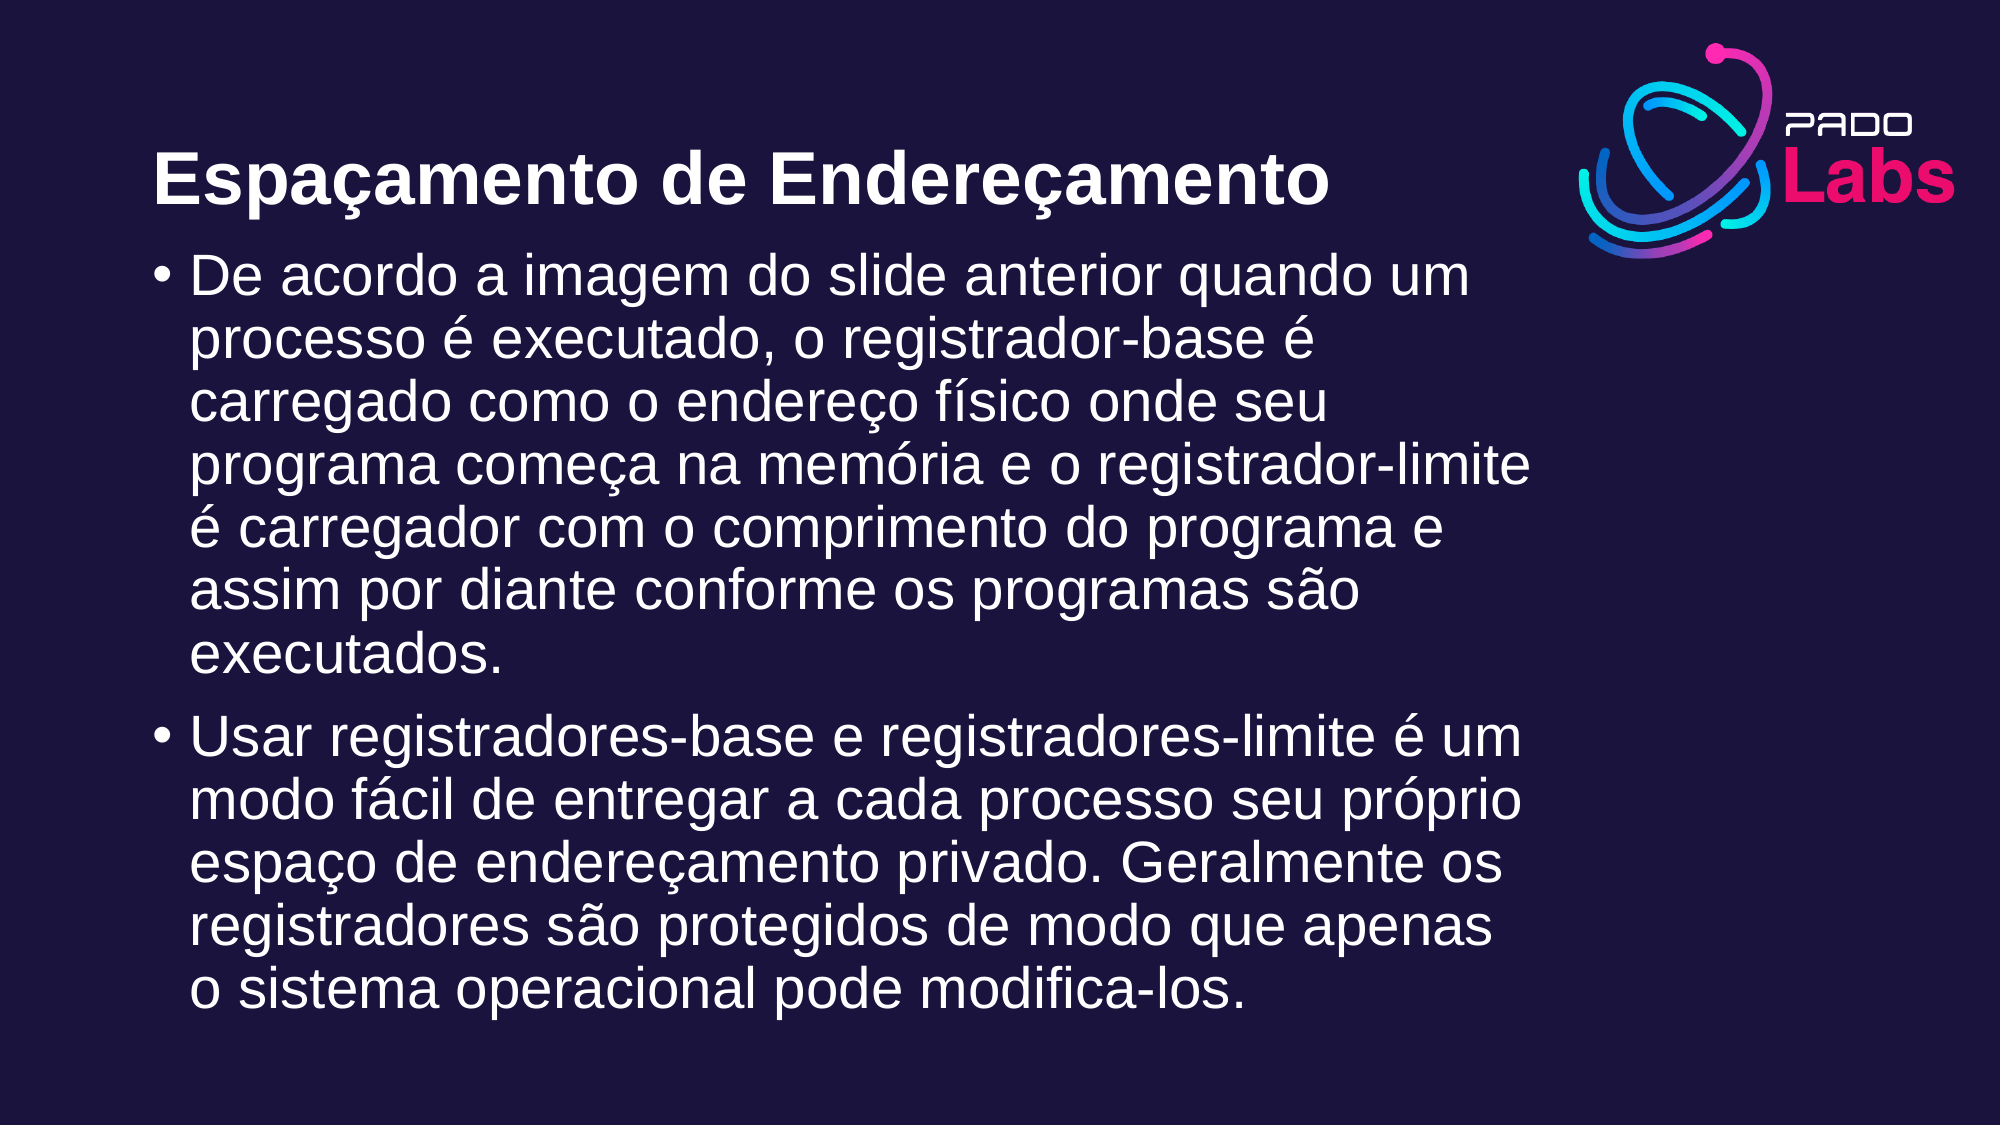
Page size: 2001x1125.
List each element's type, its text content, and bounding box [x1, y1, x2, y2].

picture [1578, 43, 1956, 259]
text_box De acordo a imagem do slide anterior quando um processo é executado, o registrador-base é carregado como o endereço físico onde seu programa começa na memória e o registrador-limite é carregador com o comprimento do programa e assim por diante conforme os programas são executados. Usar registradores-base e registradores-limite é um modo fácil de entregar a cada processo seu próprio espaço de endereçamento privado. Geralmente os registradores são protegidos de modo que apenas o sistema operacional pode modifica-los. [137, 238, 1551, 1084]
text_box Espaçamento de Endereçamento [137, 123, 1561, 238]
